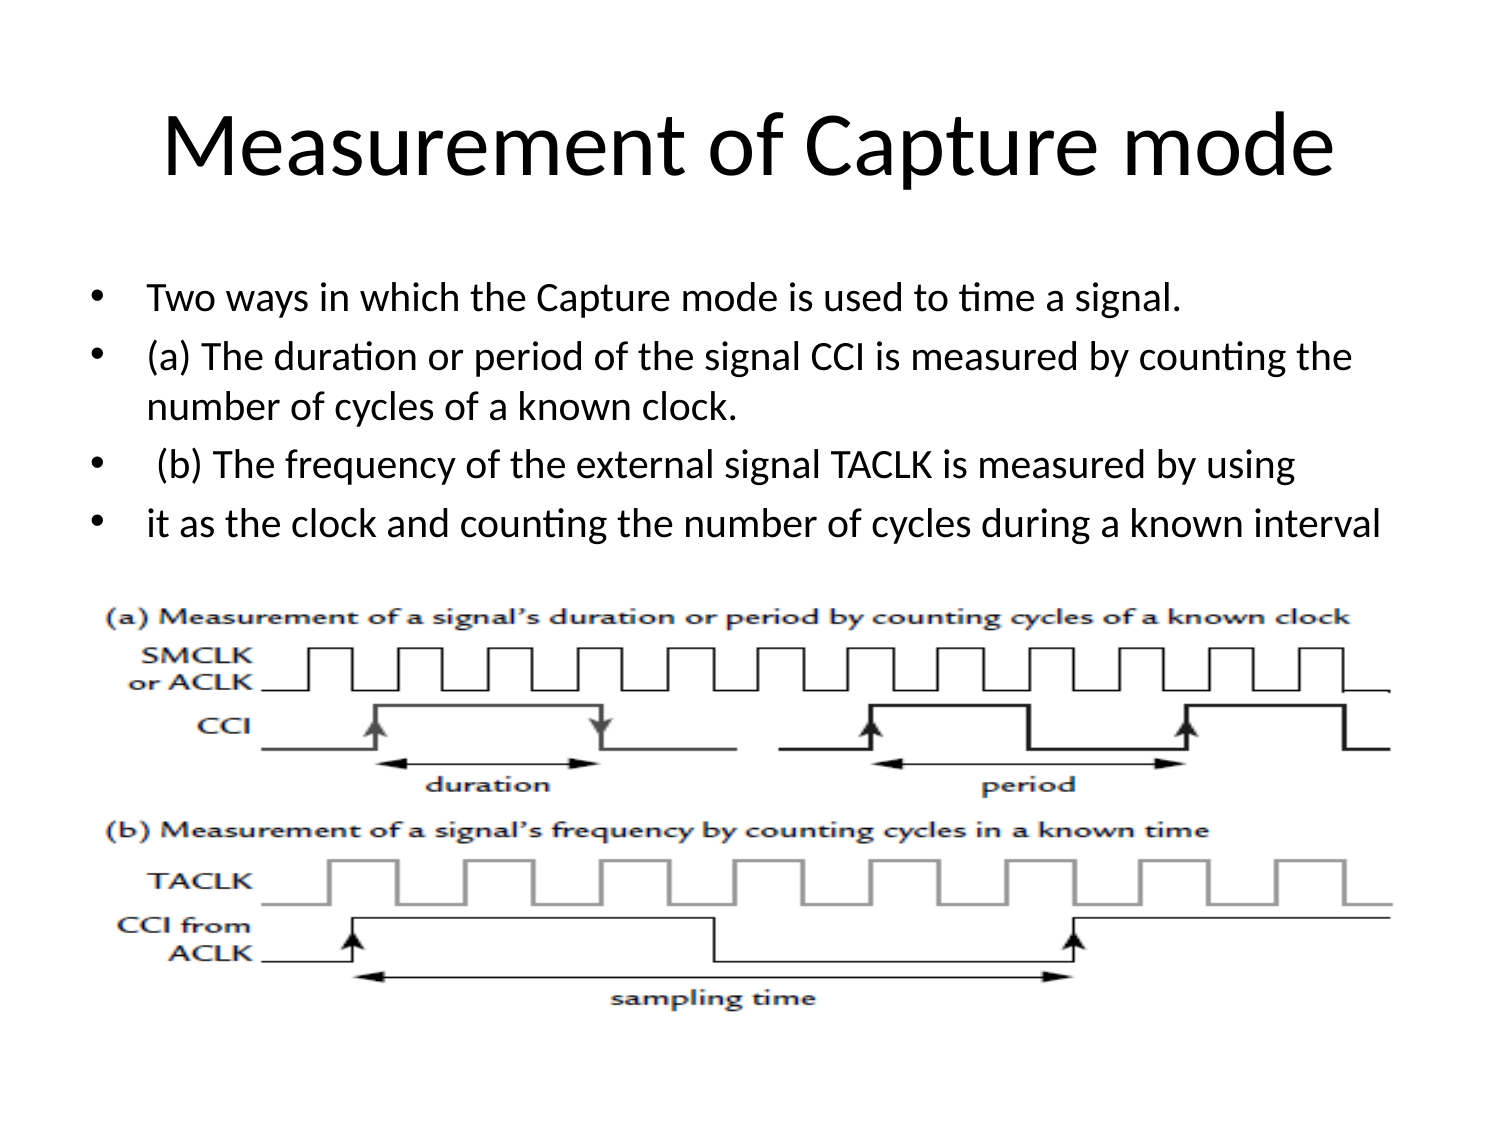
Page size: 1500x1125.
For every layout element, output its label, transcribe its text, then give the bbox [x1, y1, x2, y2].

list Two ways in which the Capture mode is used to time a signal. (a) The duration or period of the signal CCI is measured by counting the number of cycles of a known clock. (b) The frequency of the external signal TACLK is measured by using it as the clock and counting the number of cycles during a known interval [75, 262, 1425, 1005]
title Measurement of Capture mode [75, 45, 1425, 233]
picture [74, 585, 1413, 1013]
